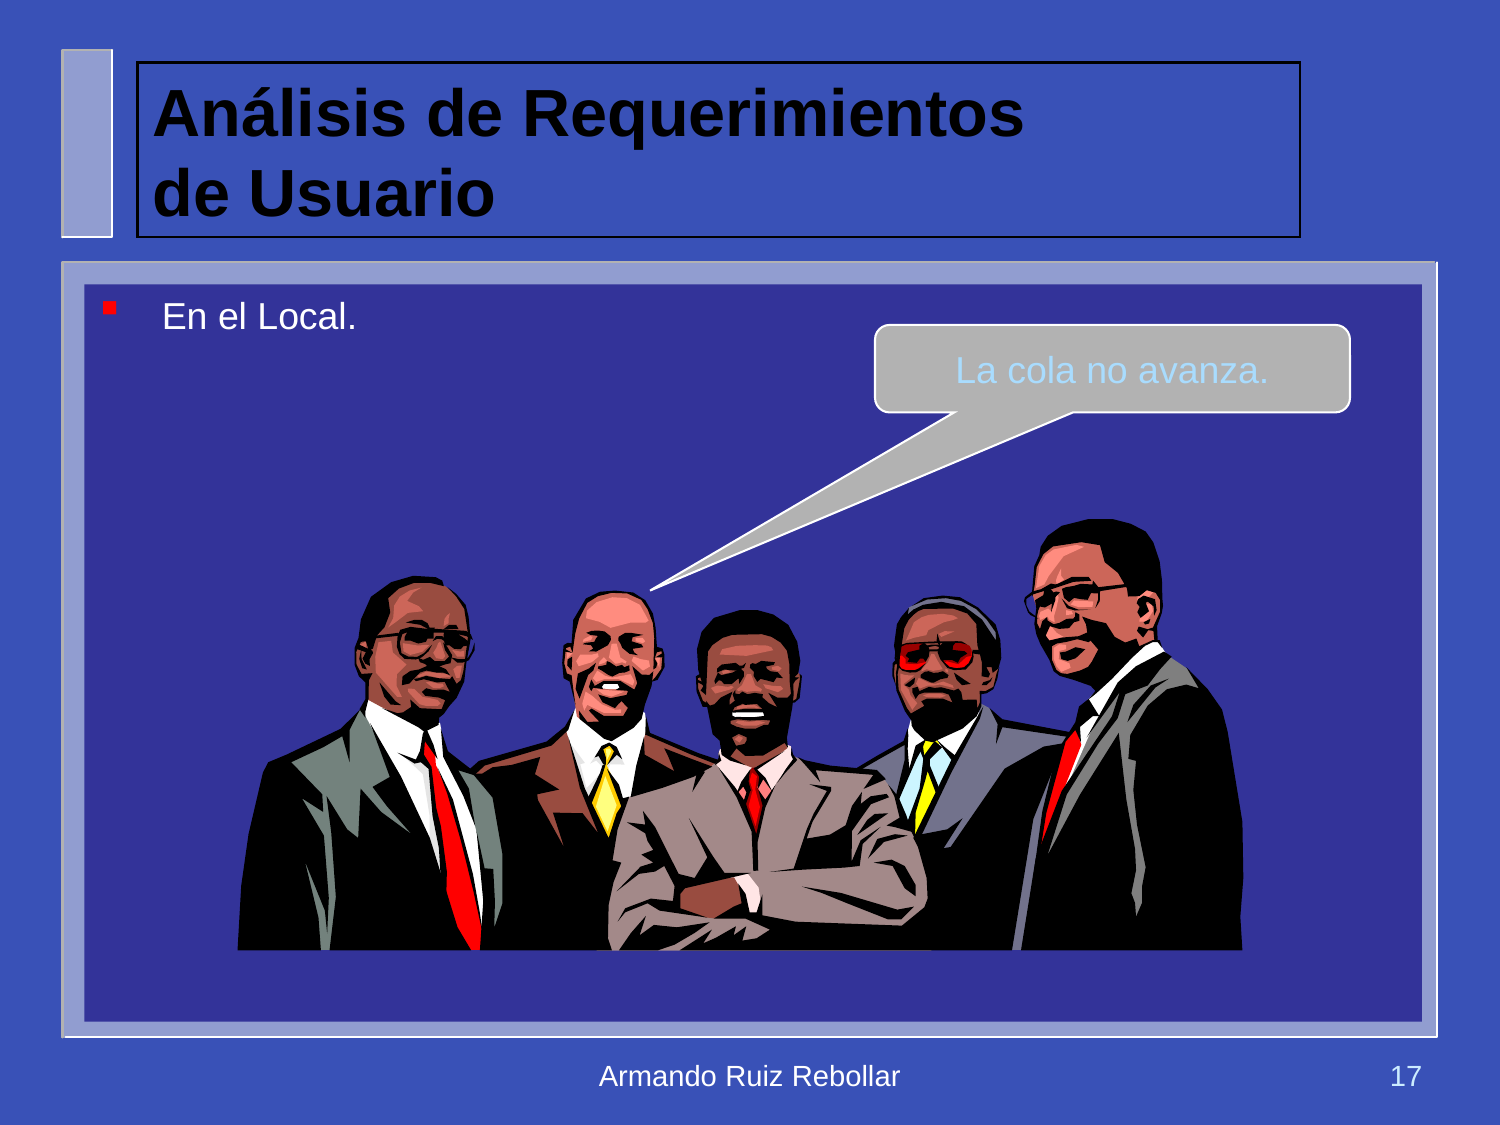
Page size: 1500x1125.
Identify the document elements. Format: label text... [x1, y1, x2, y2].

title Análisis de Requerimientos de Usuario [137, 62, 1300, 238]
text_box La cola no avanza. [784, 324, 1351, 512]
text_box En el Local. [84, 284, 1422, 1022]
slide_number 17 [1125, 1037, 1438, 1113]
footer Armando Ruiz Rebollar [512, 1037, 988, 1113]
picture [237, 512, 1250, 958]
